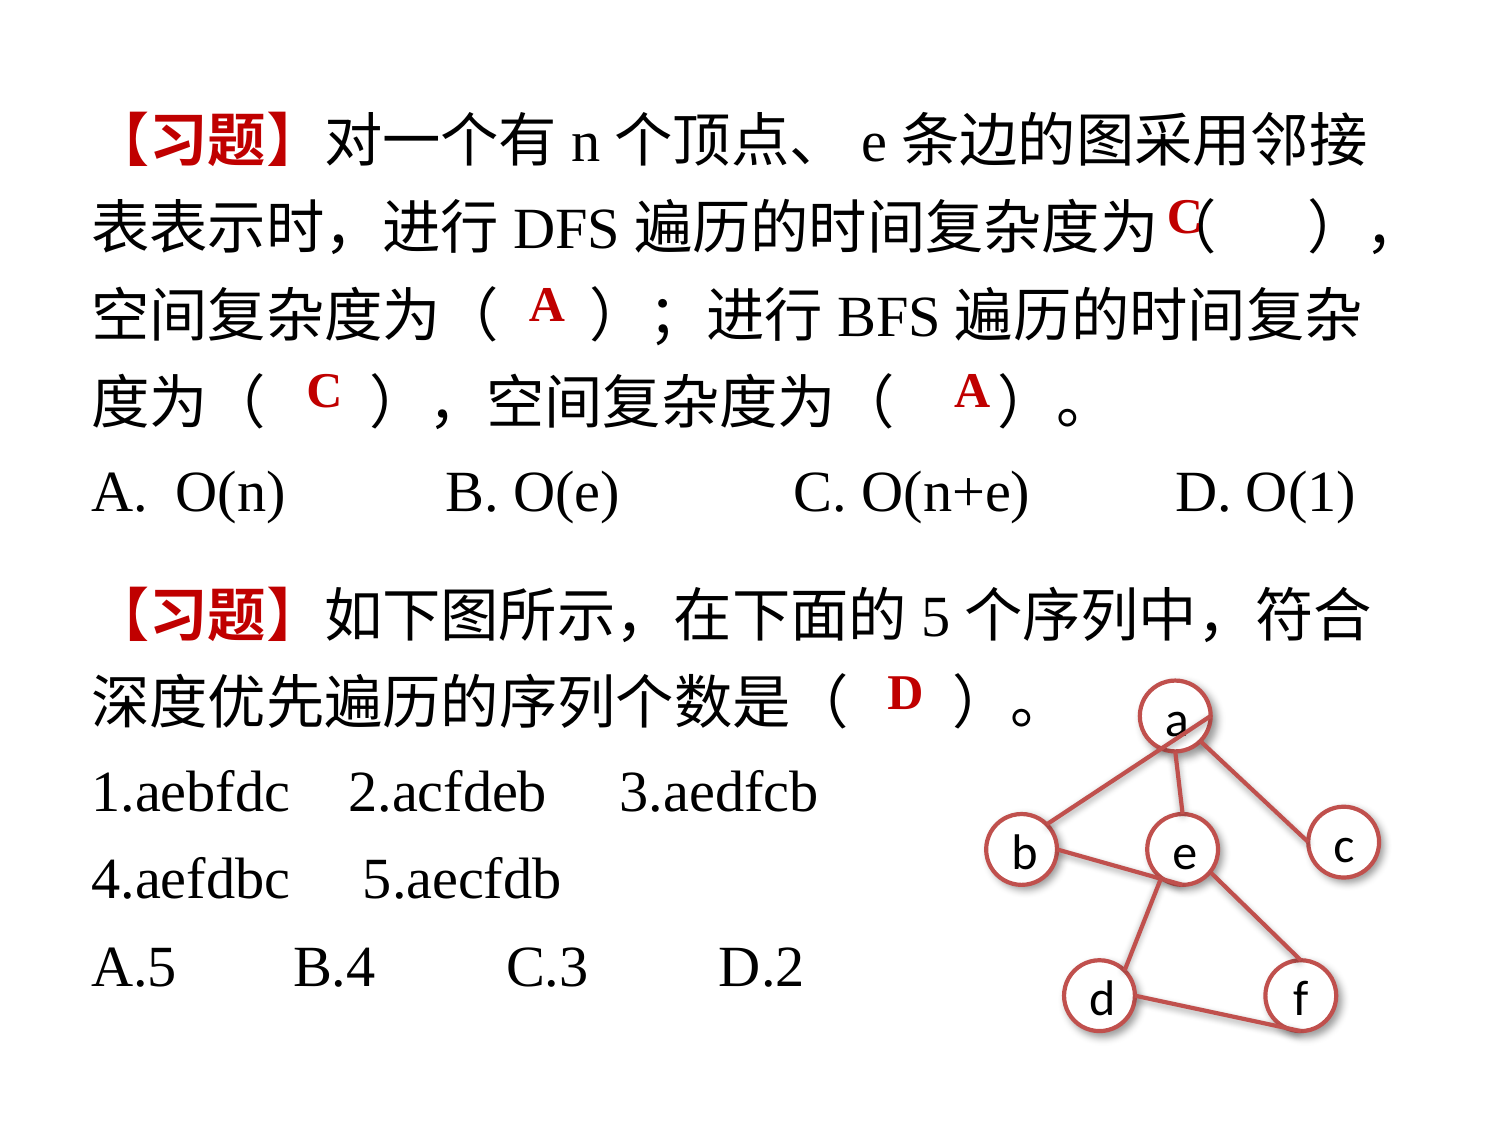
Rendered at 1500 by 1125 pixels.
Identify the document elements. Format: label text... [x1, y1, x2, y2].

text_box D [872, 652, 939, 727]
text_box A [939, 350, 1006, 426]
text_box C [291, 350, 358, 426]
text_box 【习题】对一个有n个顶点、e条边的图采用邻接表表示时，进行DFS遍历的时间复杂度为（ ），空间复杂度为（ ）；进行BFS遍历的时间复杂度为（ ），空间复杂度为（ ）。 O(n) B. O(e) C. O(n+e) D. O(1) 【习题】如下图所示，在下面的5个序列中，符合深度优先遍历的序列个数是（ ）。 1.aebfdc 2.acfdeb 3.aedfcb 4.aefdbc 5.aecfdb A.5 B.4 C.3 D.2 [76, 78, 1412, 1006]
text_box C [1152, 176, 1218, 251]
text_box A [514, 264, 580, 340]
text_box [985, 680, 1380, 1032]
